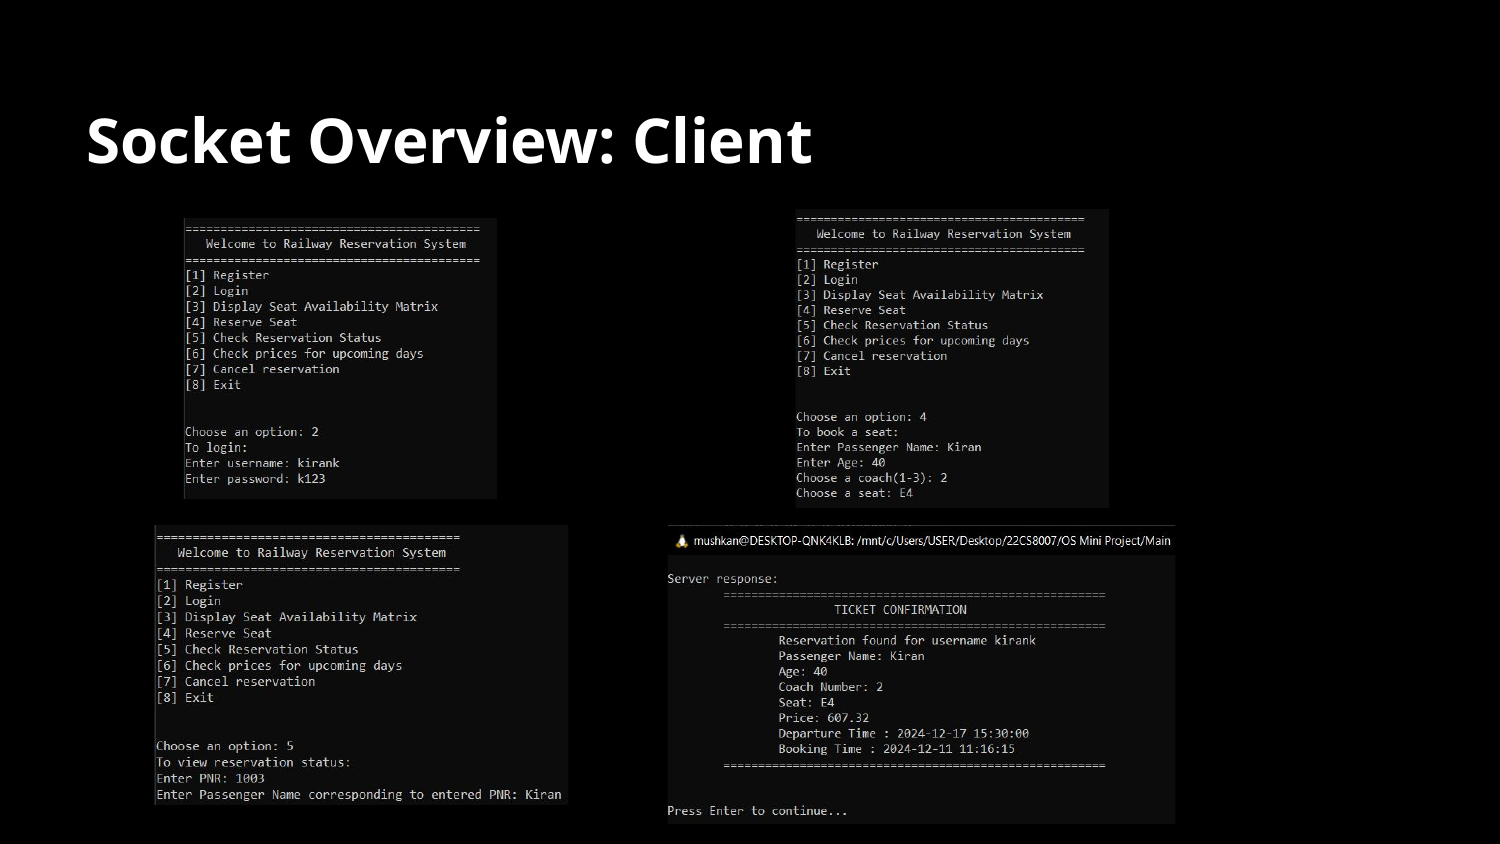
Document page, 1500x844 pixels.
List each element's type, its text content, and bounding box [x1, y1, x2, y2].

picture [795, 208, 1110, 508]
picture [183, 218, 498, 499]
title Socket Overview: Client [71, 87, 1433, 192]
picture [153, 525, 569, 806]
picture [667, 525, 1176, 824]
